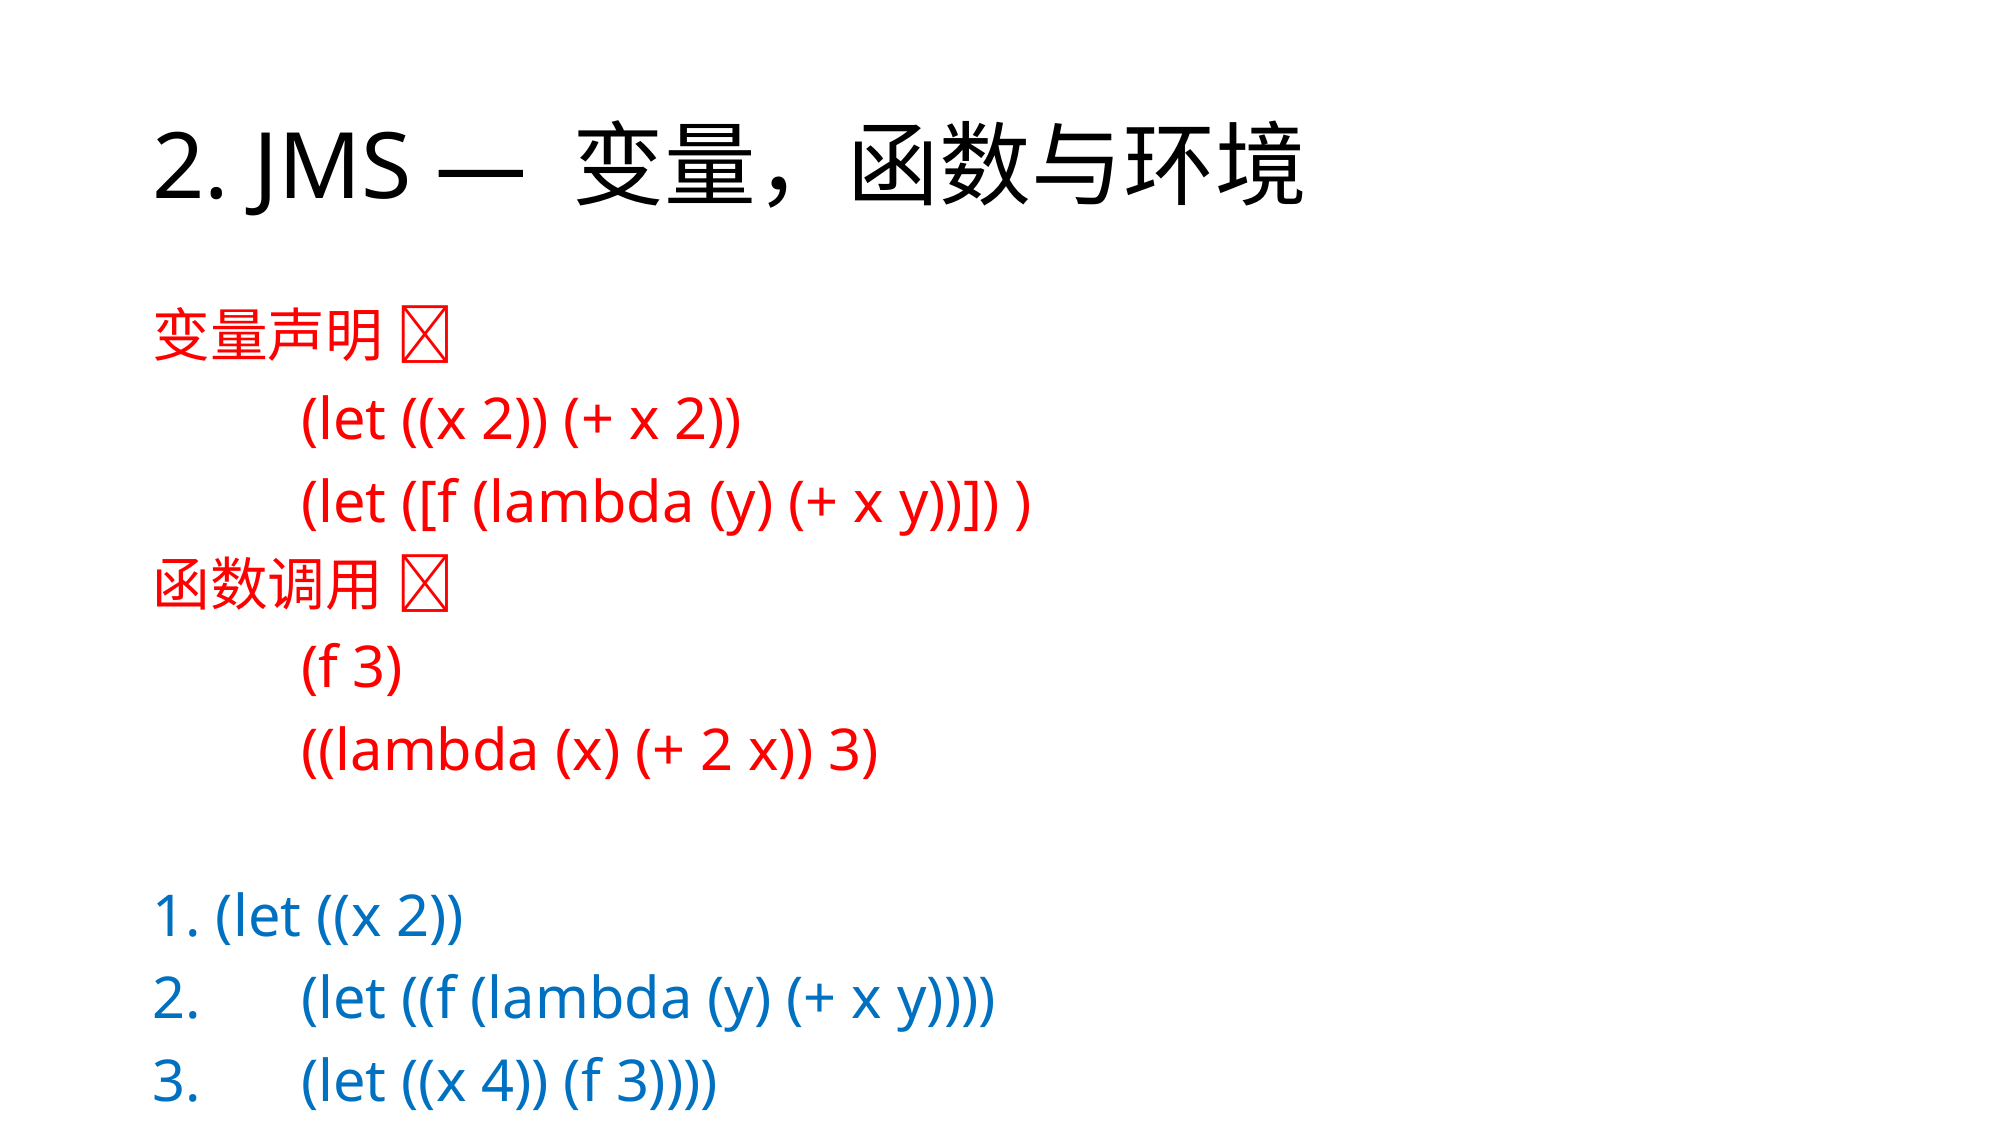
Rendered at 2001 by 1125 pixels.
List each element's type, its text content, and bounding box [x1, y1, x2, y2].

list 变量声明  (let ((x 2)) (+ x 2)) (let ([f (lambda (y) (+ x y))]) ) 函数调用  (f 3) ((lambda (x) (+ 2 x)) 3) 1. (let ((x 2)) 2. (let ((f (lambda (y) (+ x y)))) 3. (let ((x 4)) (f 3)))) [137, 299, 1863, 1125]
title 2. JMS — 变量，函数与环境 [137, 59, 1863, 278]
